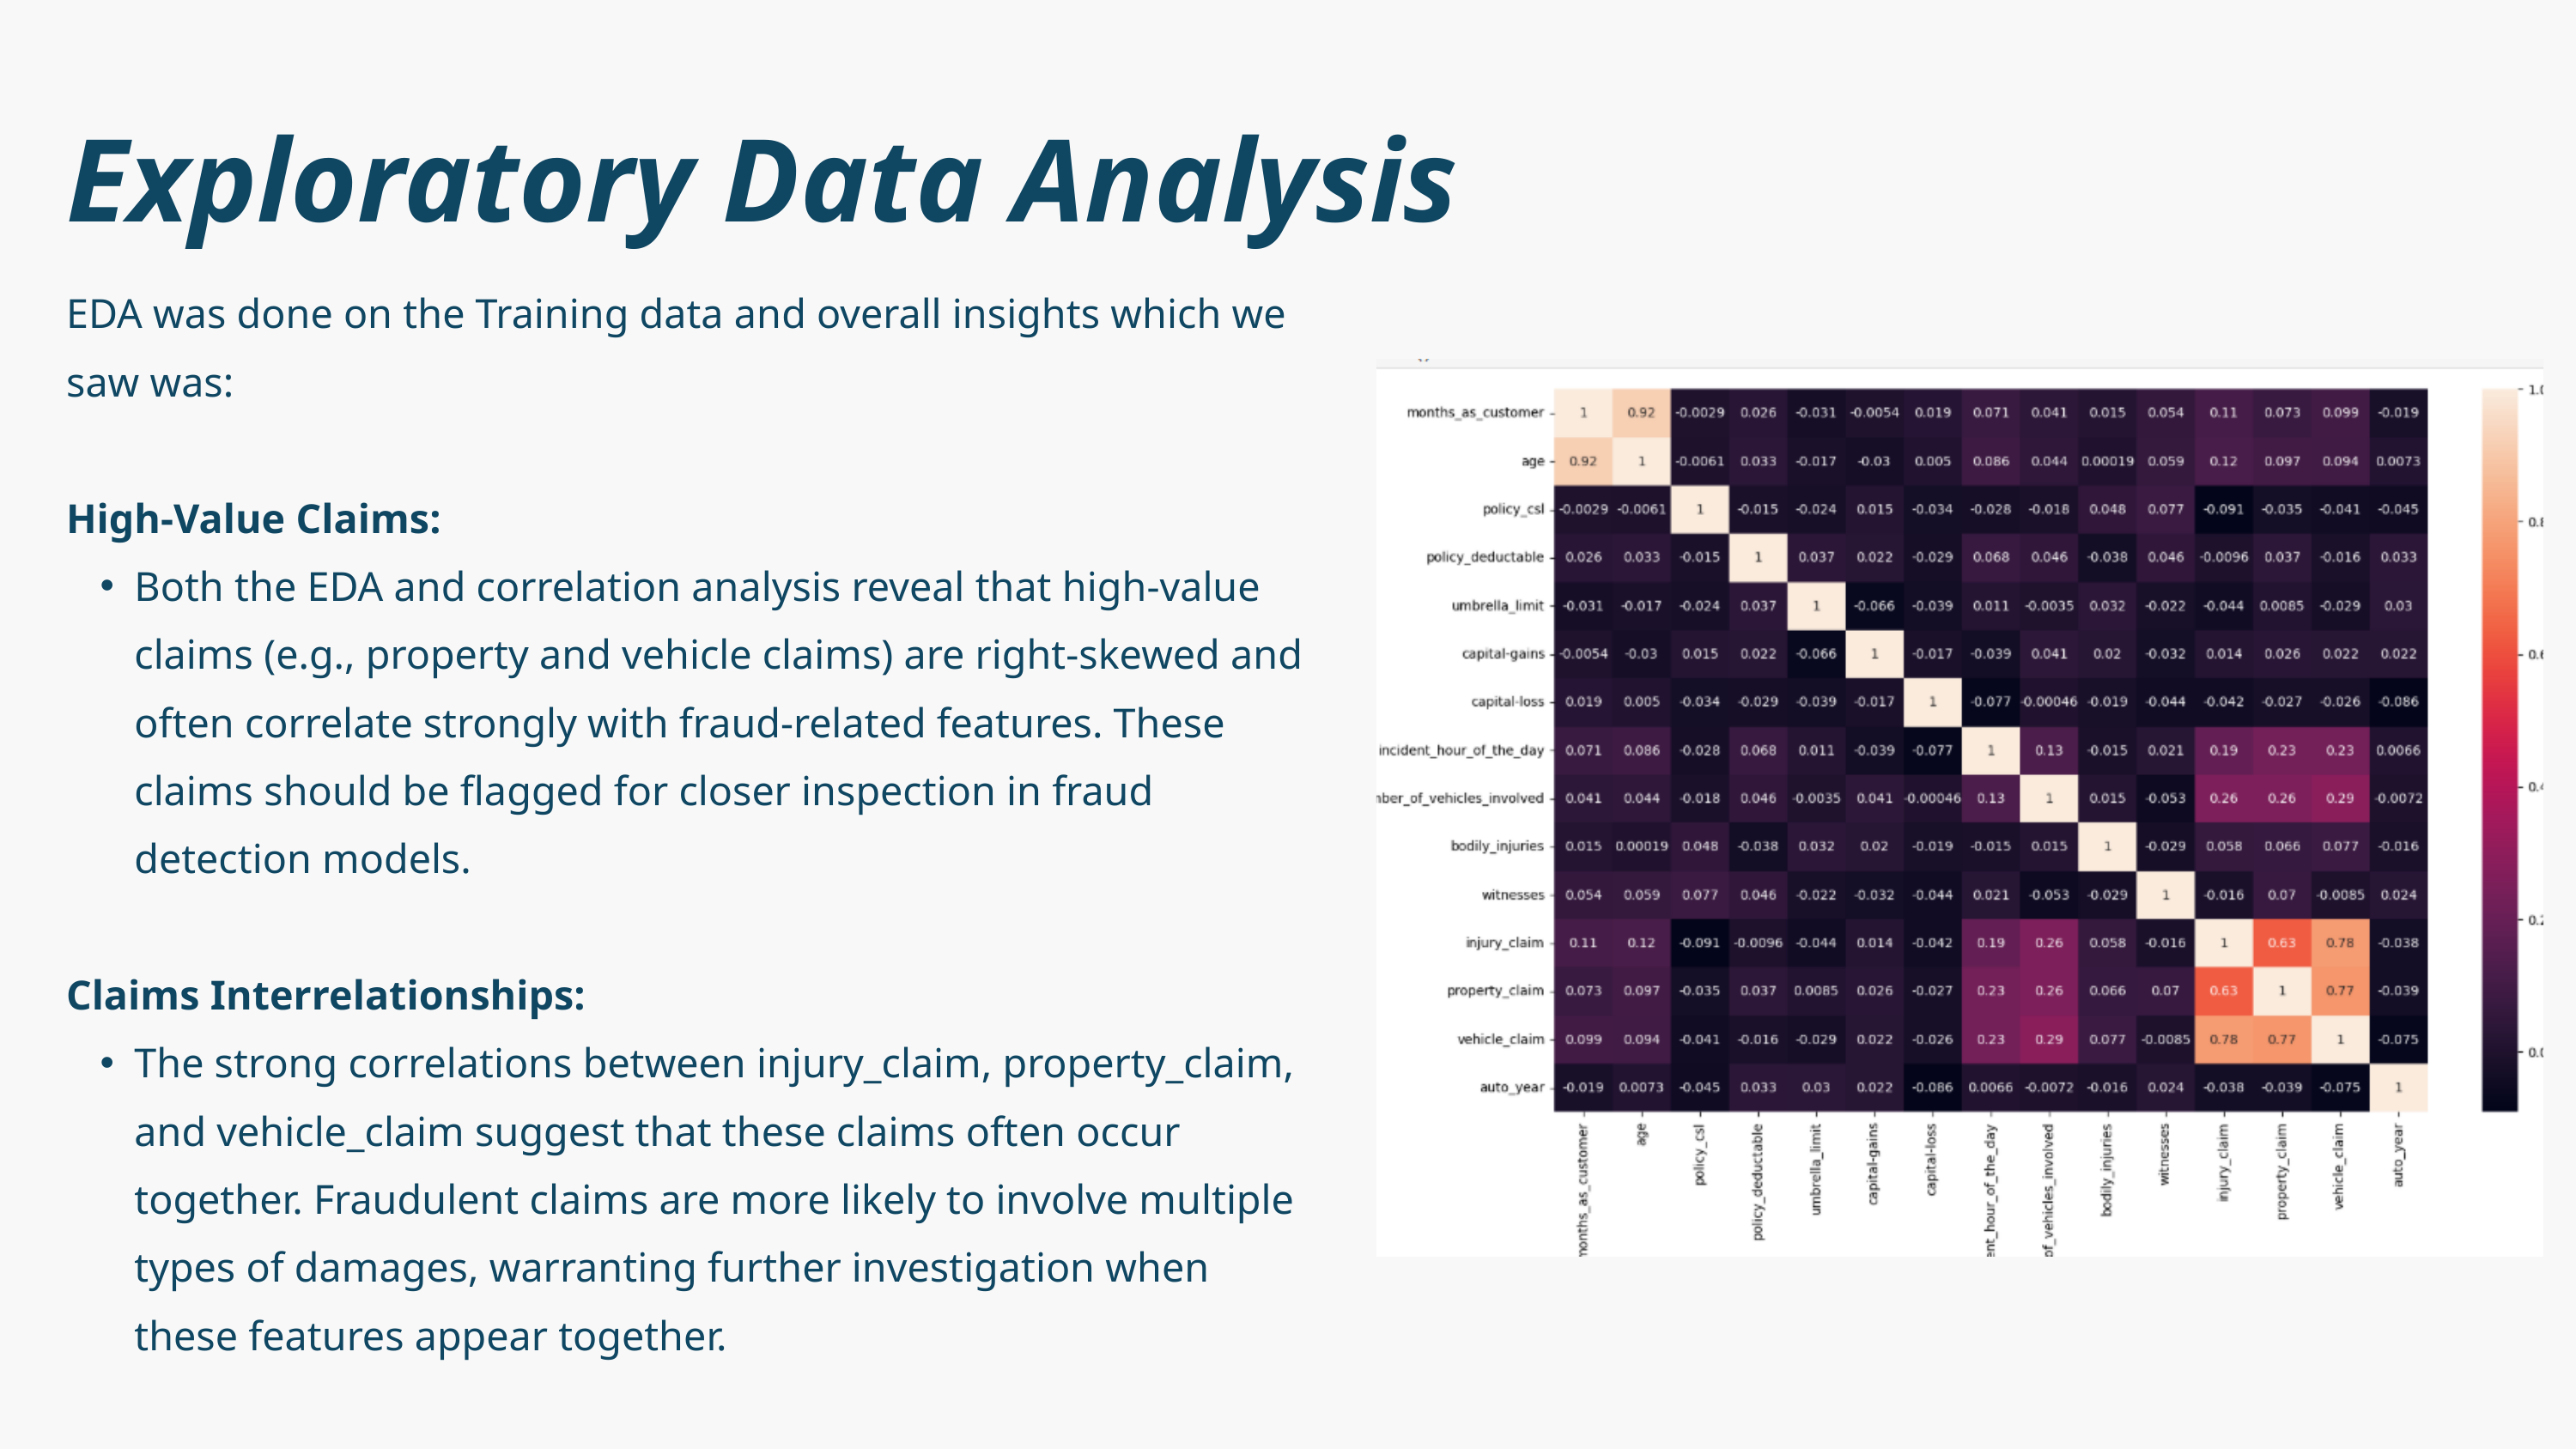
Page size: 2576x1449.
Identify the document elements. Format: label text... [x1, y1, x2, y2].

text_box [1376, 359, 2544, 1257]
text_box EDA was done on the Training data and overall insights which we saw was: High-Value Claims: Both the EDA and correlation analysis reveal that high-value claims (e.g., property and vehicle claims) are right-skewed and often correlate strongly with fraud-related features. These claims should be flagged for closer inspection in fraud detection models. Claims Interrelationships: The strong correlations between injury_claim, property_claim, and vehicle_claim suggest that these claims often occur together. Fraudulent claims are more likely to involve multiple types of damages, warranting further investigation when these features appear together. [66, 268, 1321, 1449]
text_box Exploratory Data Analysis [66, 84, 1692, 246]
